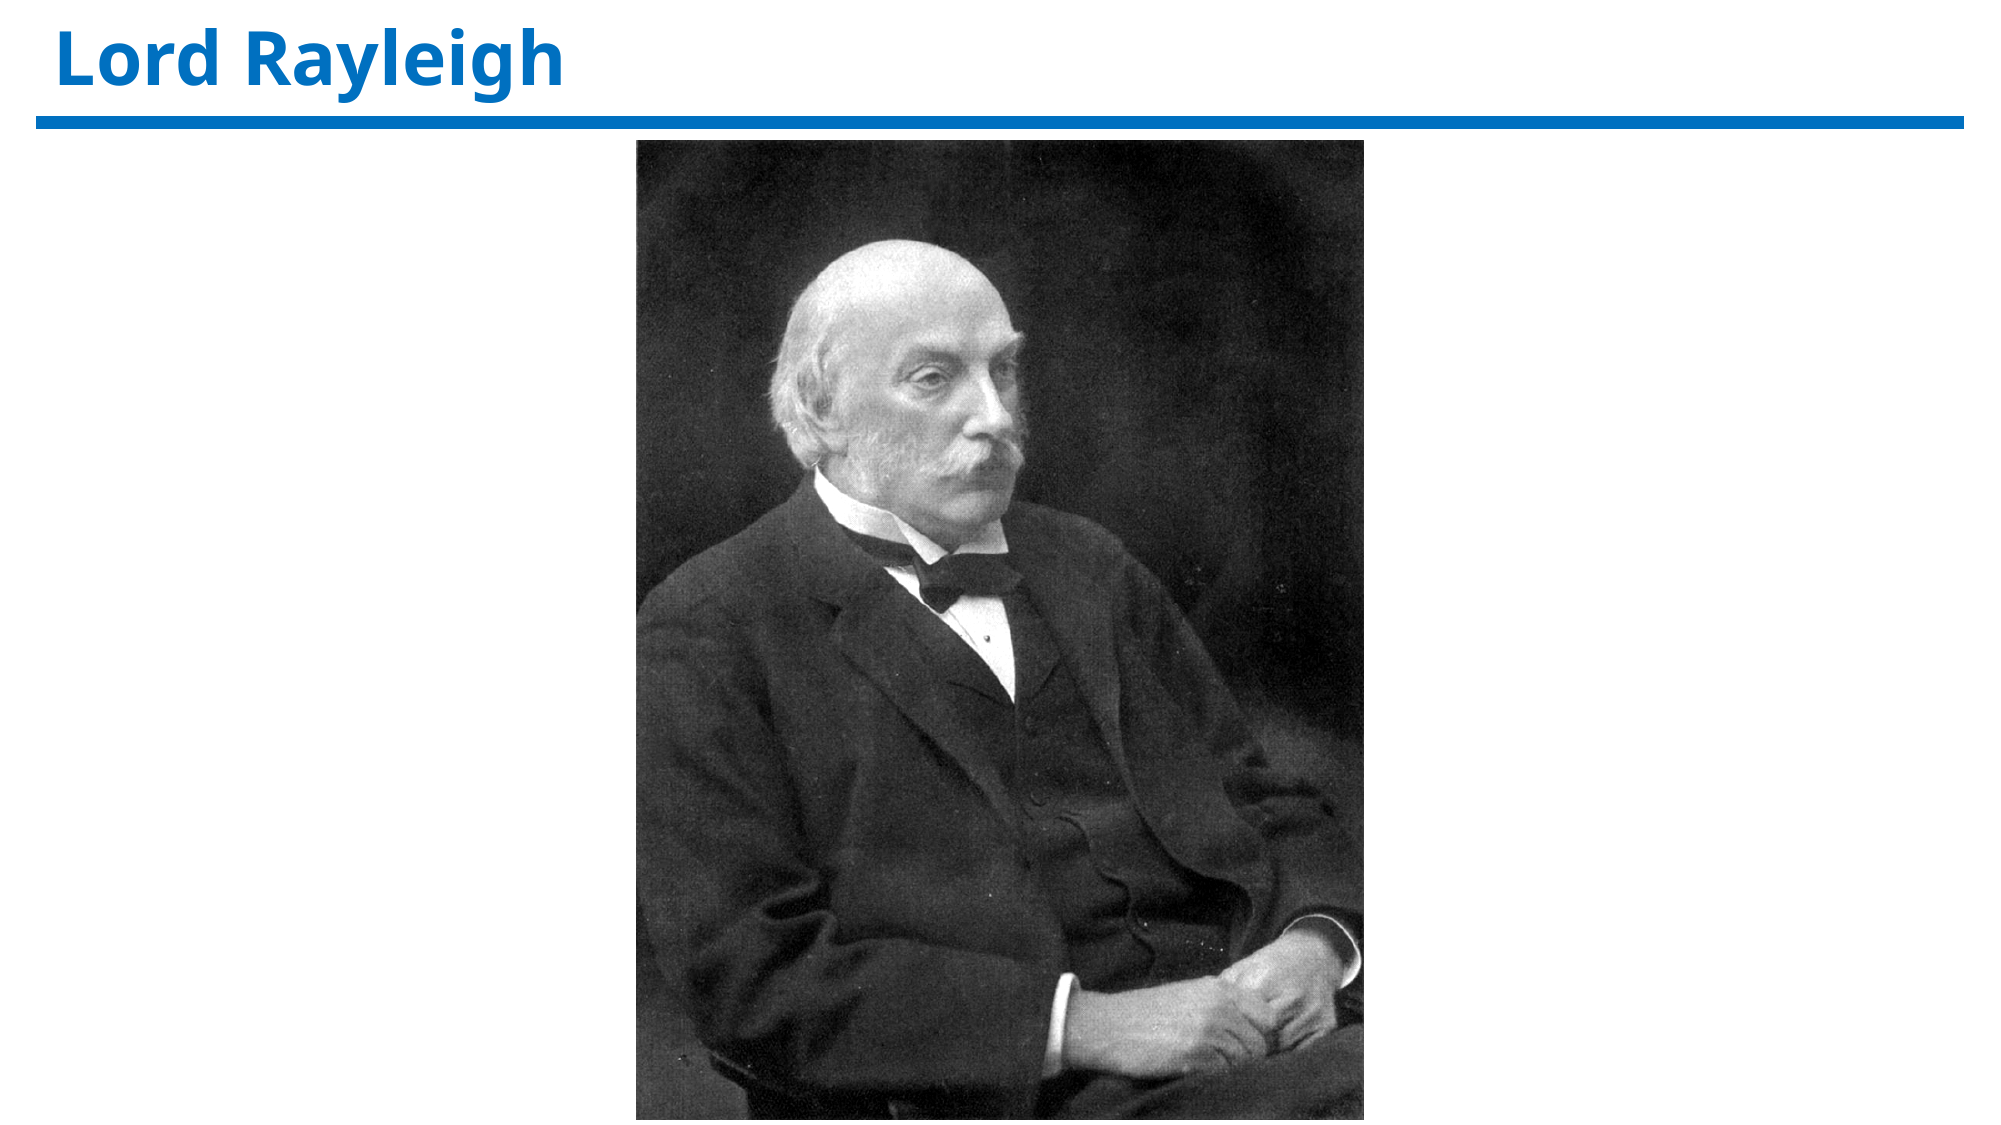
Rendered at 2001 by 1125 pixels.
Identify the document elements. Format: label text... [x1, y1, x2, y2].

picture [636, 140, 1364, 1120]
text_box Lord Rayleigh [0, 0, 2000, 123]
